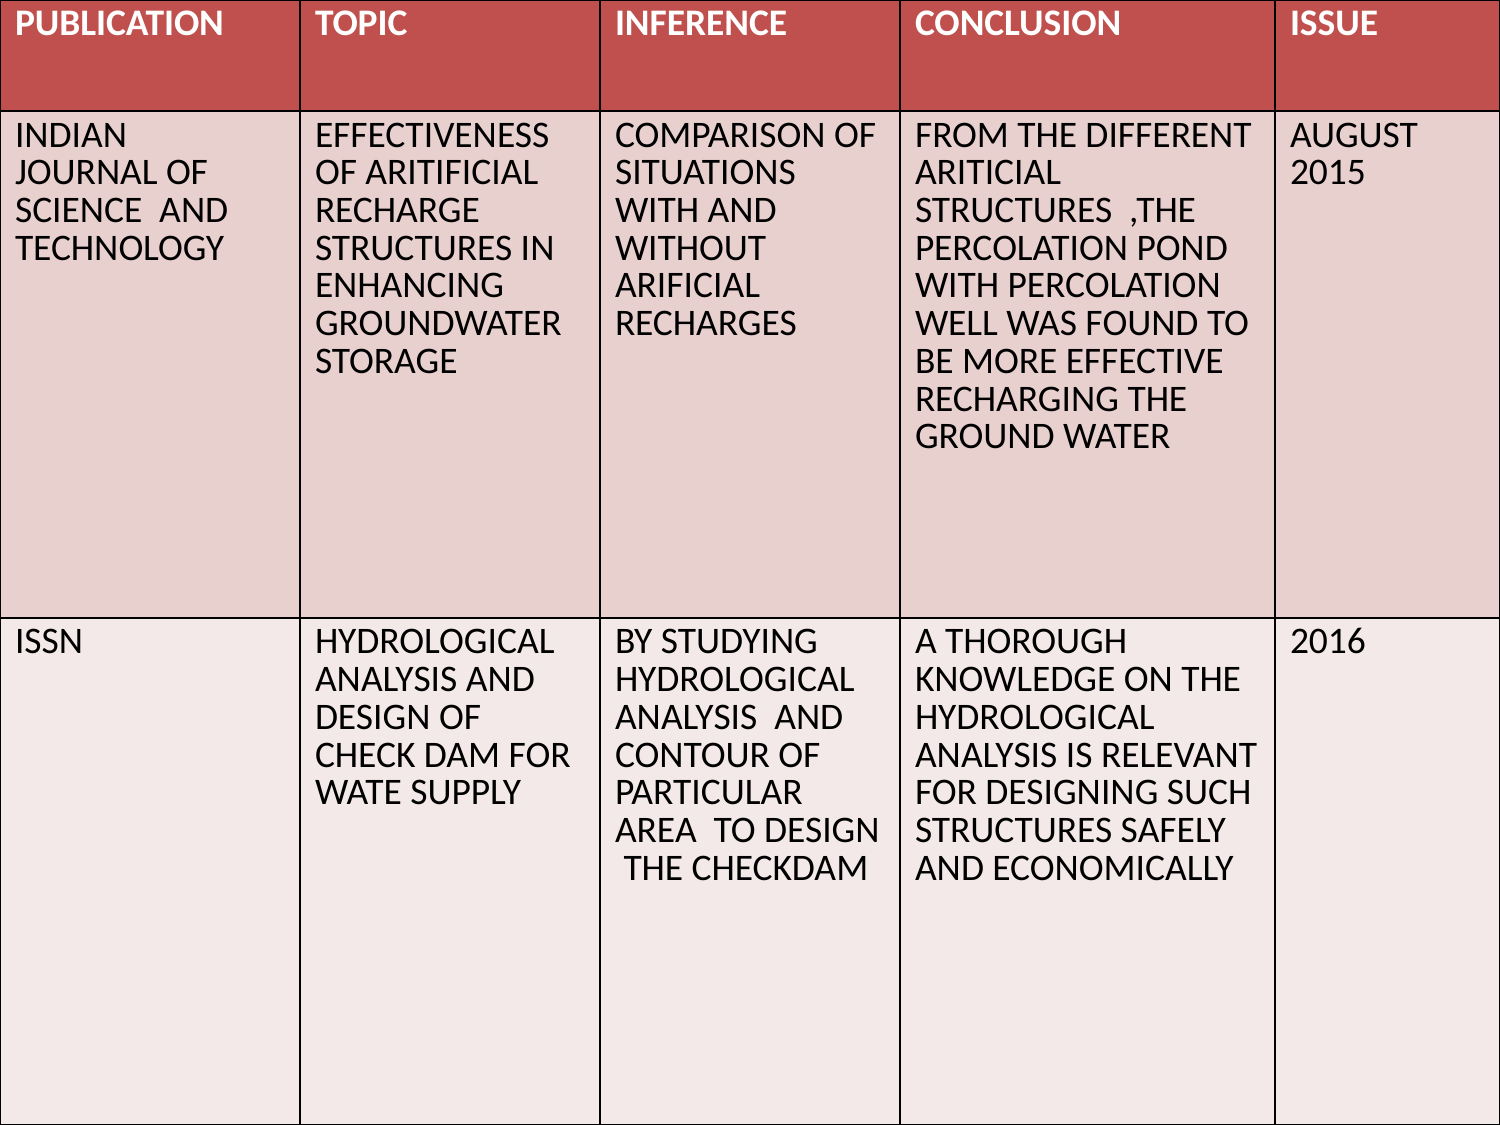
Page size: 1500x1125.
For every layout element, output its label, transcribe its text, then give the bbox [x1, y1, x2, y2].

table_cell ISSN [1, 619, 299, 1124]
table_header TOPIC [301, 1, 599, 110]
table_cell HYDROLOGICAL ANALYSIS AND DESIGN OF CHECK DAM FOR WATE SUPPLY [301, 619, 599, 1124]
table_cell AUGUST 2015 [1276, 112, 1499, 617]
table_cell EFFECTIVENESS OF ARITIFICIAL RECHARGE STRUCTURES IN ENHANCING GROUNDWATER STORAGE [301, 112, 599, 617]
table_cell BY STUDYING HYDROLOGICAL ANALYSIS AND CONTOUR OF PARTICULAR AREA TO DESIGN THE CHECKDAM [601, 619, 899, 1124]
table_header ISSUE [1276, 1, 1499, 110]
table_cell FROM THE DIFFERENT ARITICIAL STRUCTURES ,THE PERCOLATION POND WITH PERCOLATION WELL WAS FOUND TO BE MORE EFFECTIVE RECHARGING THE GROUND WATER [901, 112, 1274, 617]
table_cell A THOROUGH KNOWLEDGE ON THE HYDROLOGICAL ANALYSIS IS RELEVANT FOR DESIGNING SUCH STRUCTURES SAFELY AND ECONOMICALLY [901, 619, 1274, 1124]
table_header PUBLICATION [1, 1, 299, 110]
table_cell INDIAN JOURNAL OF SCIENCE AND TECHNOLOGY [1, 112, 299, 617]
table_header CONCLUSION [901, 1, 1274, 110]
table_cell COMPARISON OF SITUATIONS WITH AND WITHOUT ARIFICIAL RECHARGES [601, 112, 899, 617]
table_cell 2016 [1276, 619, 1499, 1124]
table_header INFERENCE [601, 1, 899, 110]
